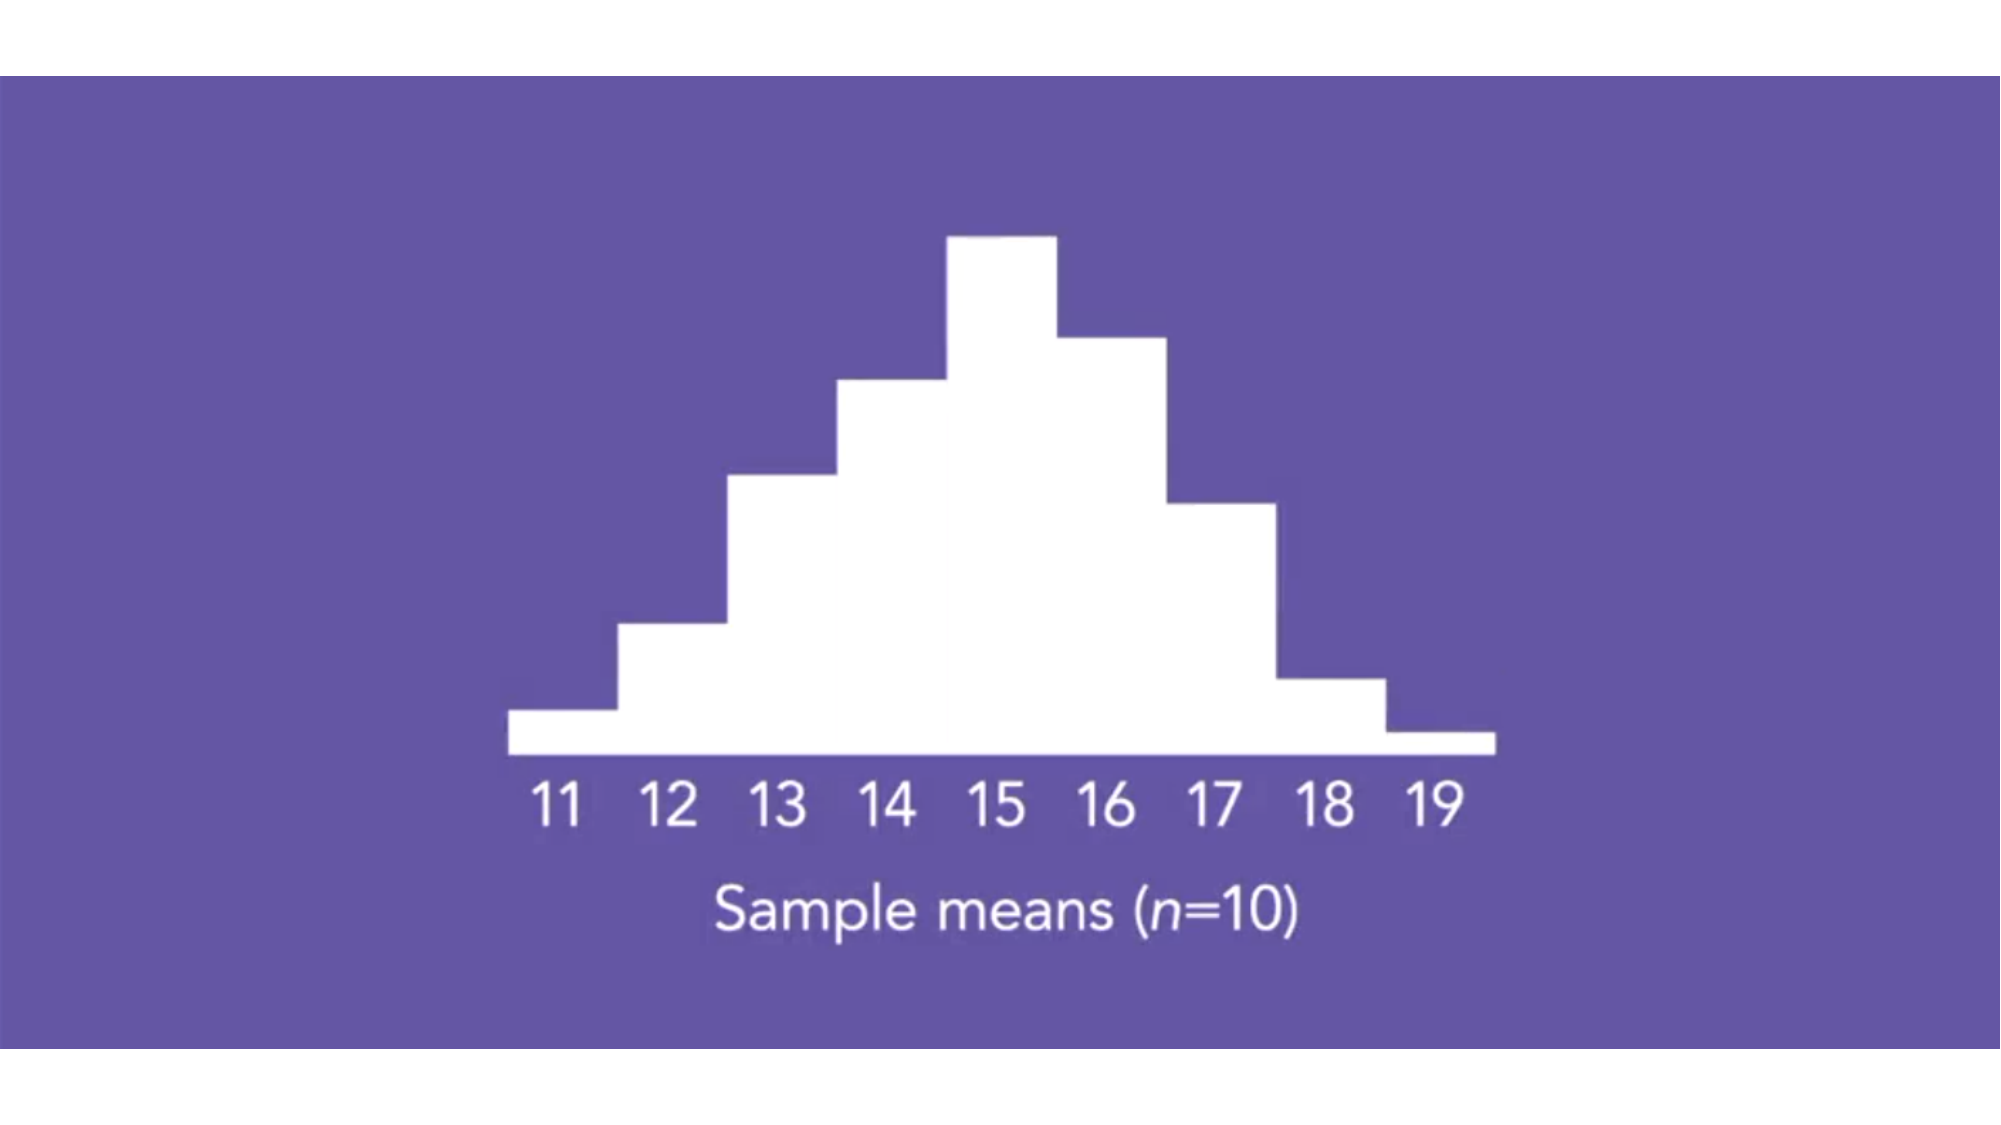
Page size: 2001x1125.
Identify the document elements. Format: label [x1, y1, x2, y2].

picture [0, 76, 2000, 1049]
